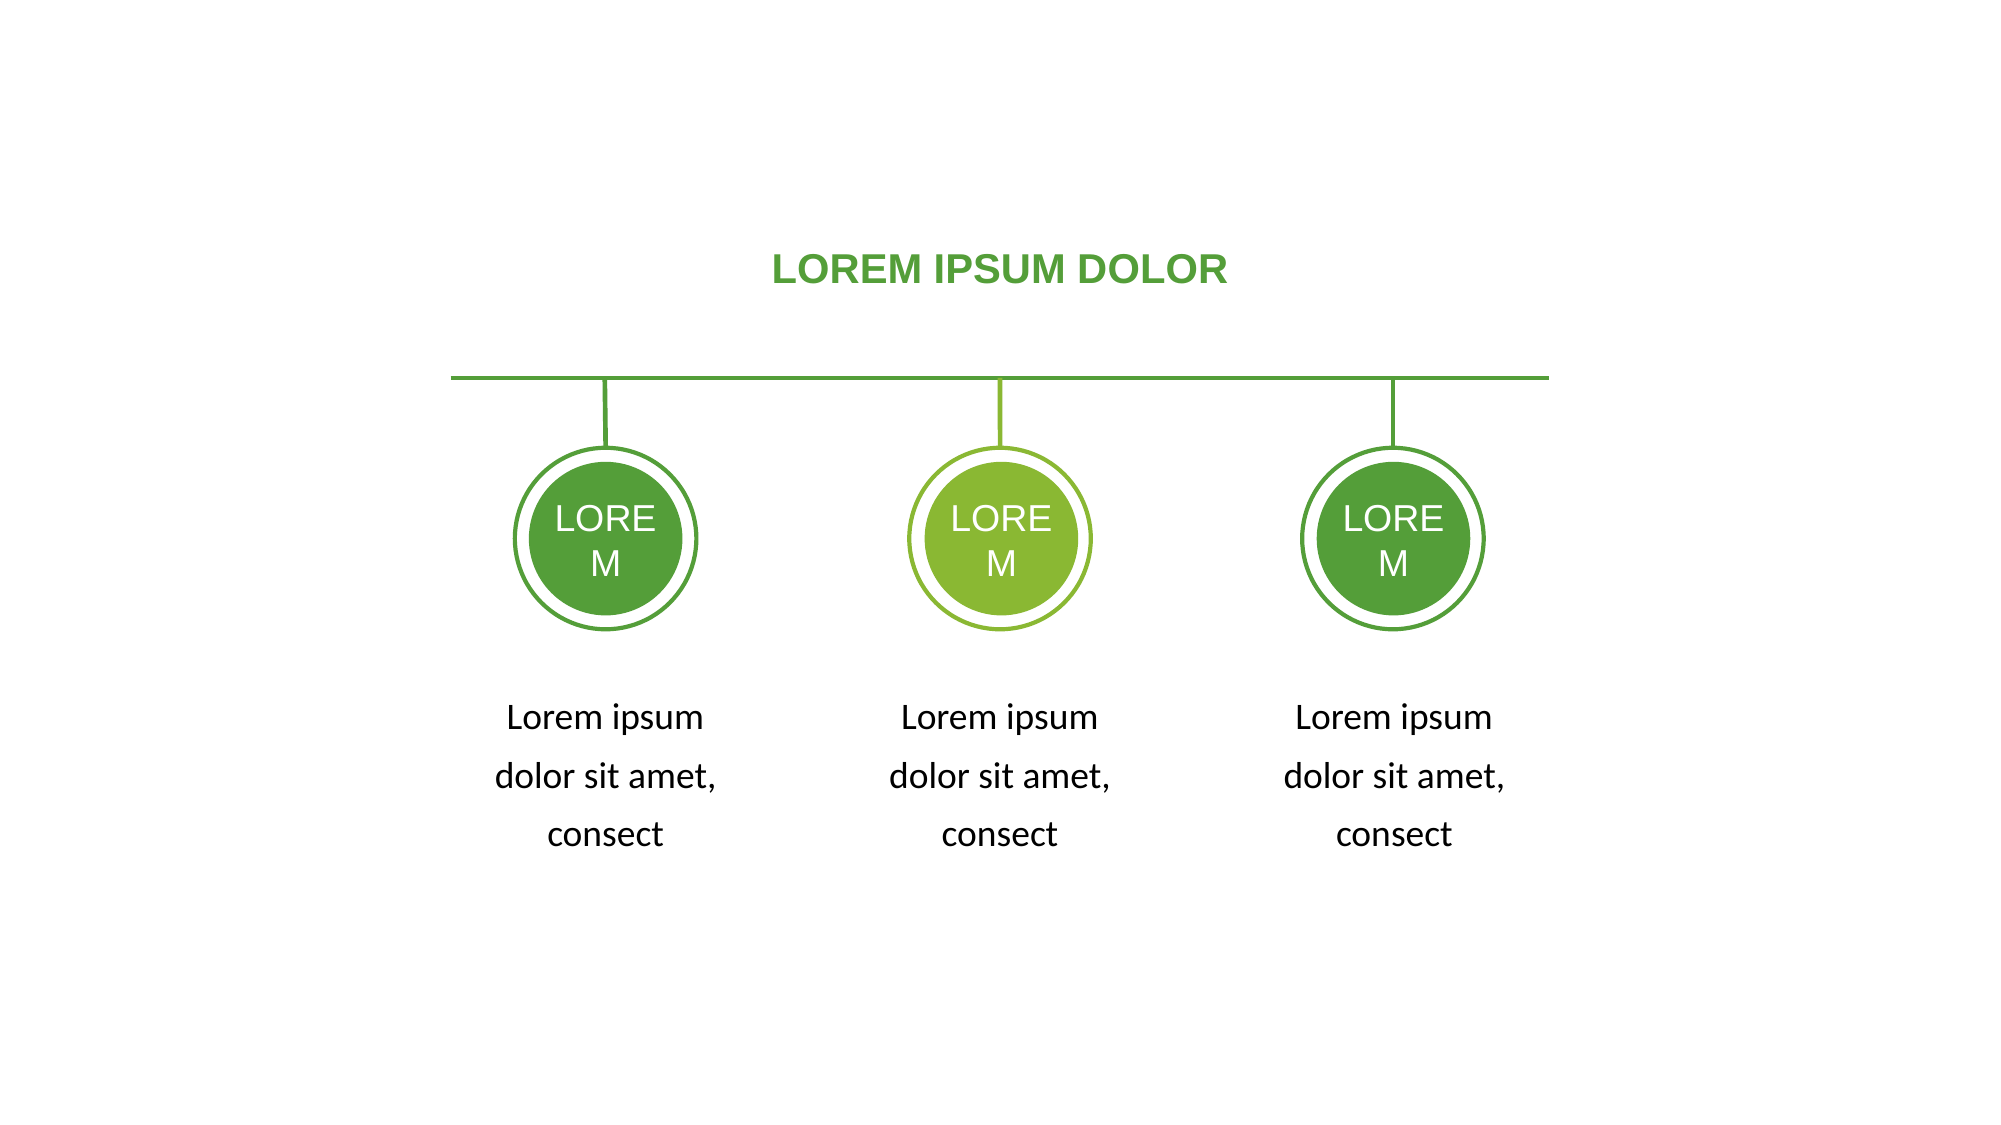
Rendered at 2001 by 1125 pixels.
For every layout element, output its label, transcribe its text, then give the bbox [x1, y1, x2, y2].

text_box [863, 377, 1136, 900]
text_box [469, 377, 742, 900]
text_box LOREM IPSUM DOLOR [528, 234, 1472, 300]
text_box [1258, 377, 1531, 900]
